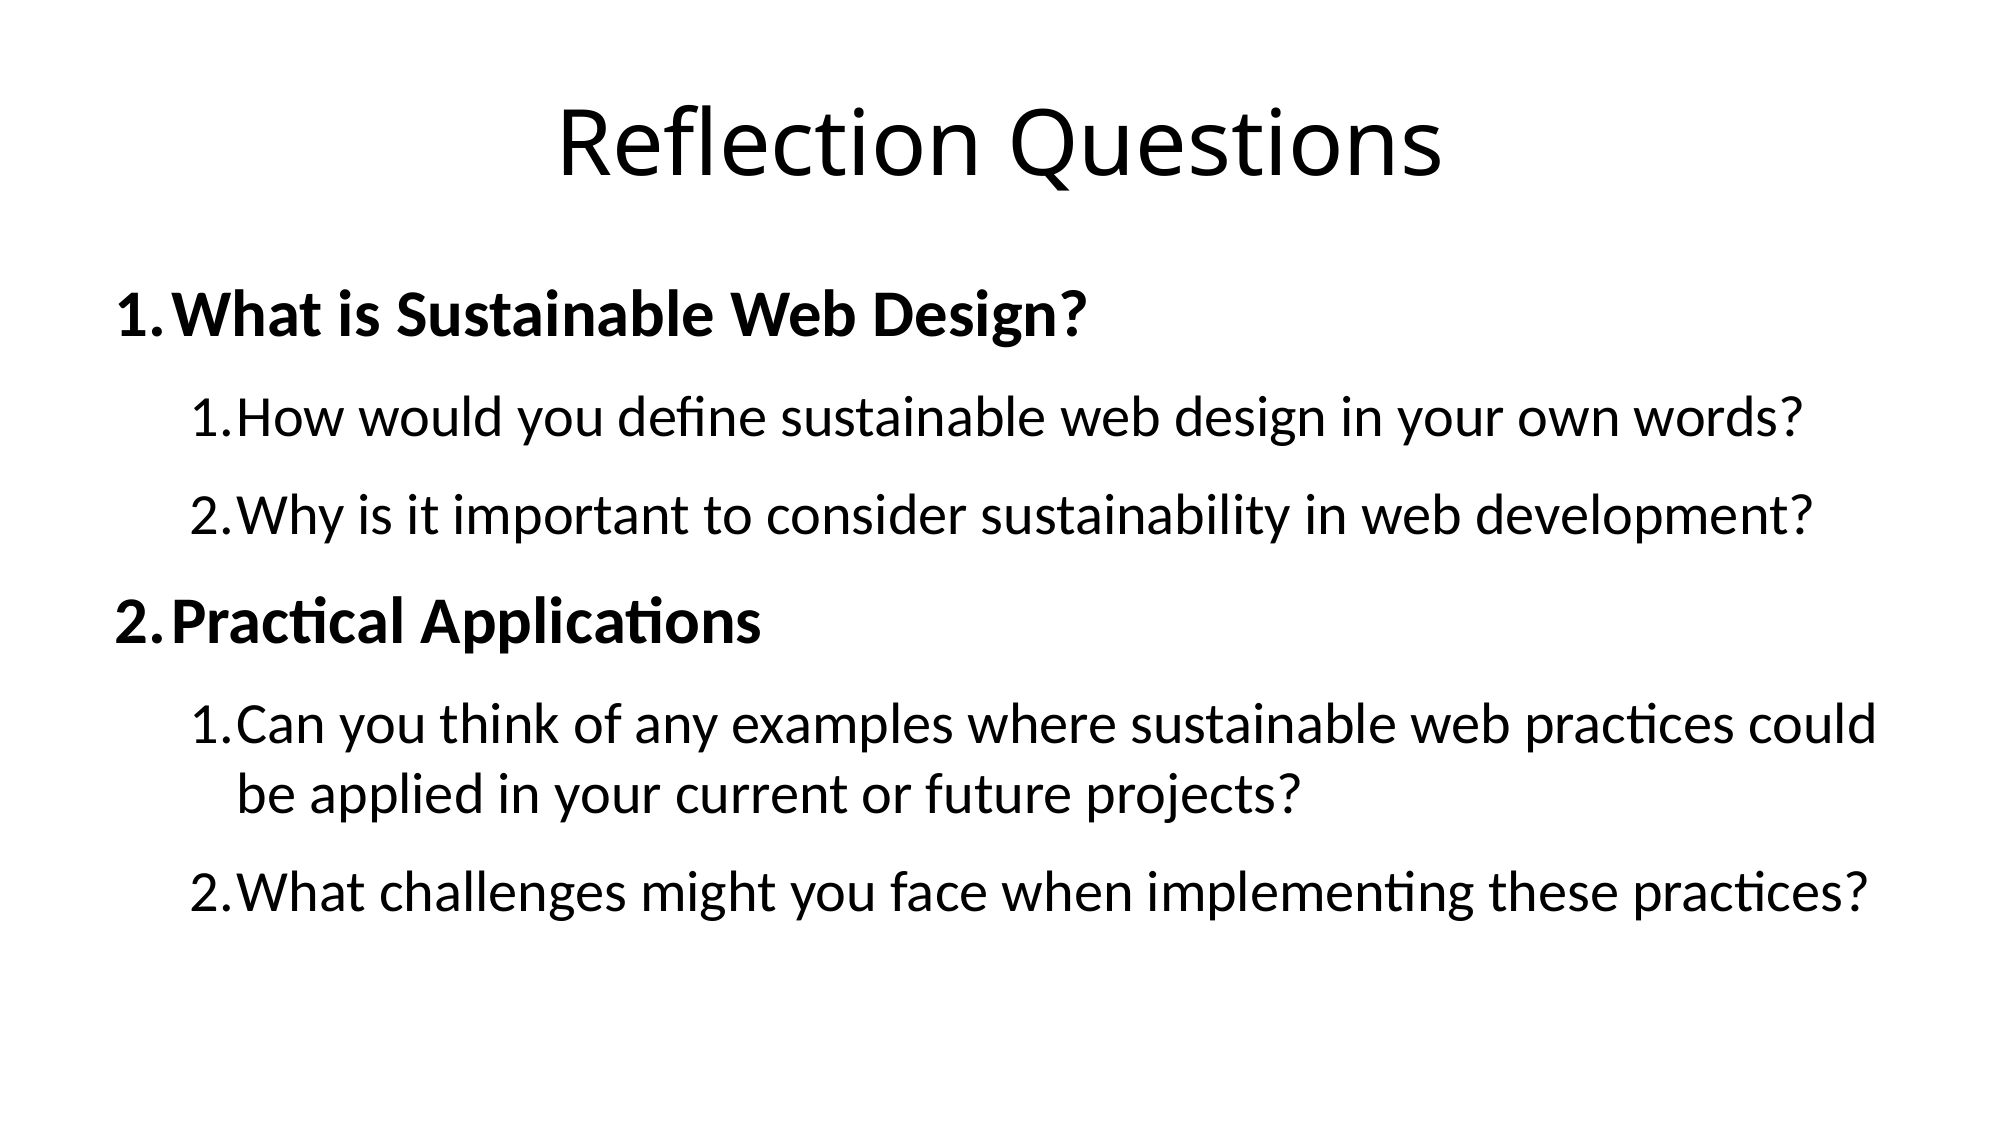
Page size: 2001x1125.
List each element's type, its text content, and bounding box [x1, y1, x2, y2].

title Reflection Questions [99, 45, 1900, 233]
list What is Sustainable Web Design? How would you define sustainable web design in your own words? Why is it important to consider sustainability in web development? Practical Applications Can you think of any examples where sustainable web practices could be applied in your current or future projects? What challenges might you face when implementing these practices? [99, 262, 1900, 1005]
